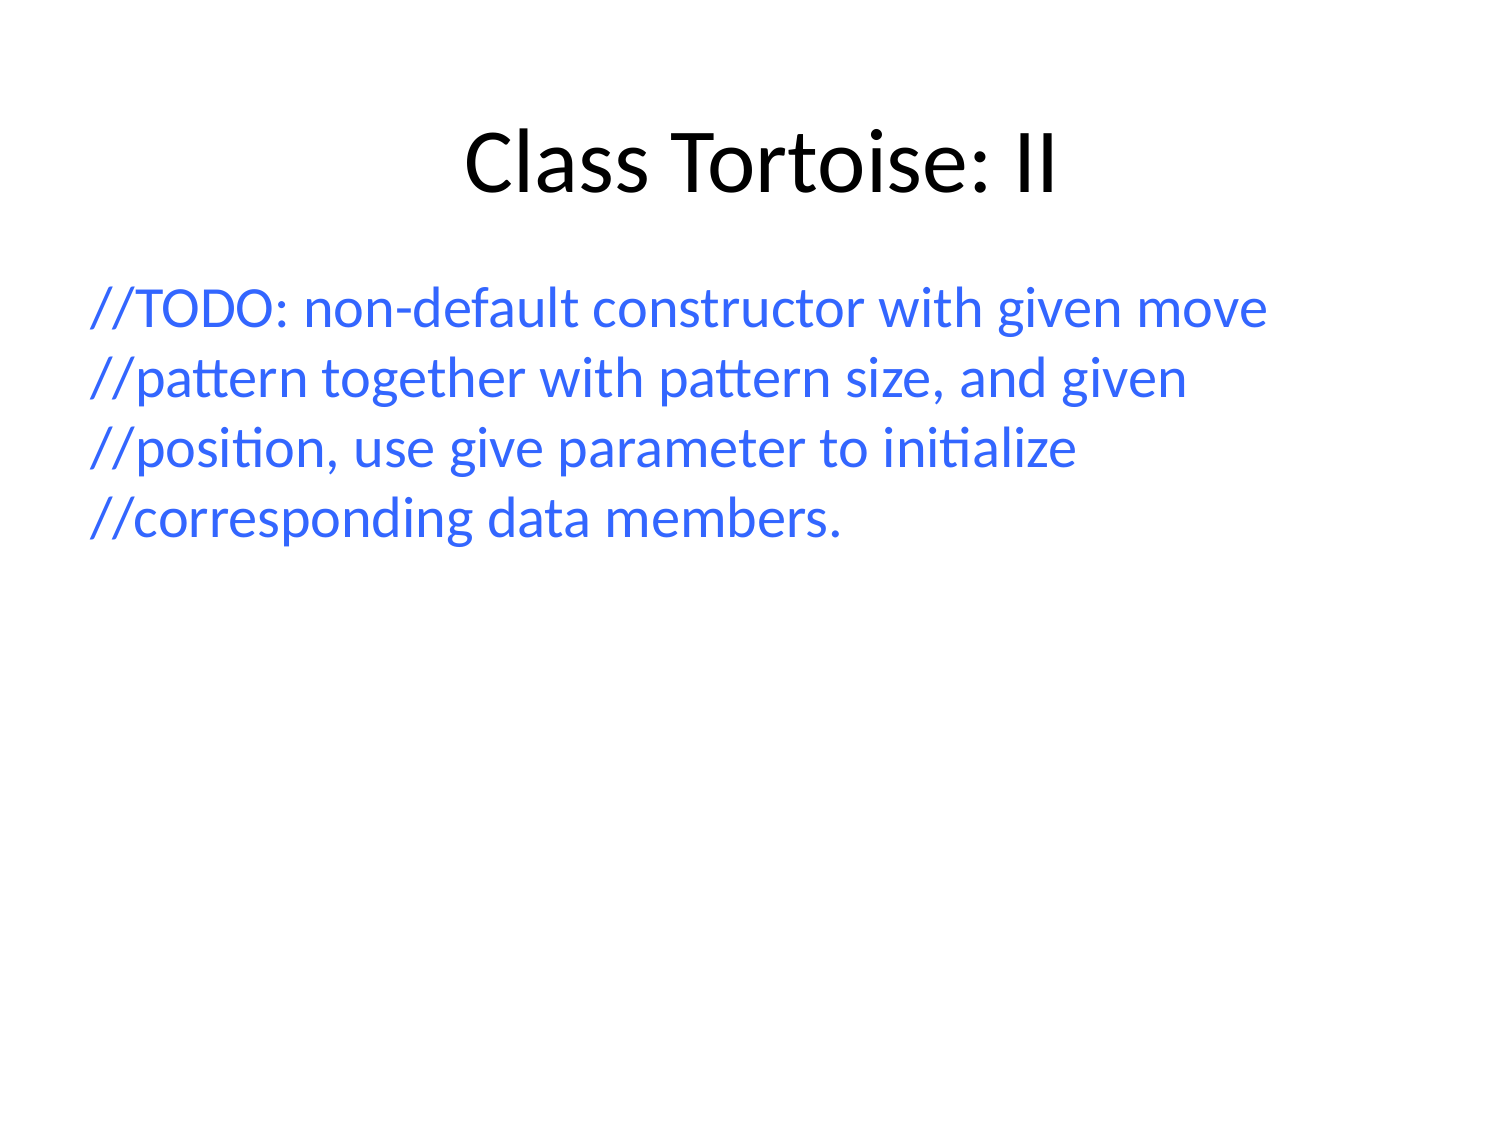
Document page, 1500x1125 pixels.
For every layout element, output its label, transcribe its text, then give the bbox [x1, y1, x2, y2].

title Class Tortoise: II [87, 62, 1438, 250]
list //TODO: non-default constructor with given move //pattern together with pattern size, and given //position, use give parameter to initialize //corresponding data members. [75, 200, 1425, 1005]
